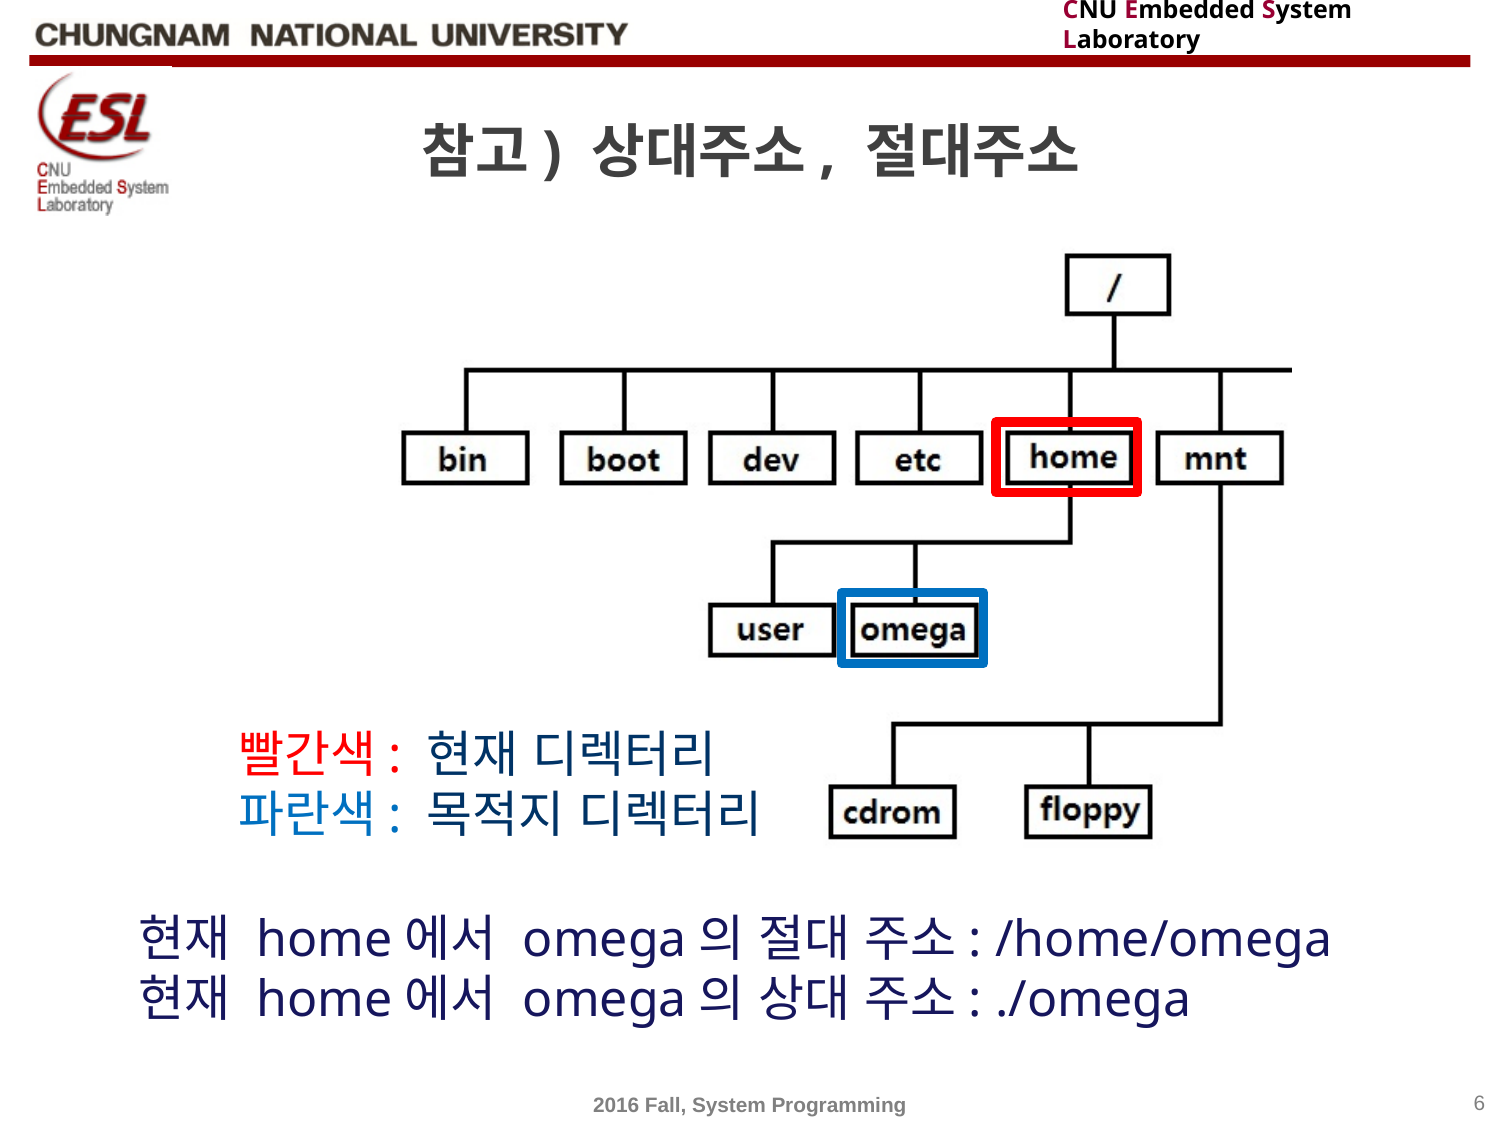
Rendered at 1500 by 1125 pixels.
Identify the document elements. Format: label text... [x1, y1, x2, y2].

picture [22, 66, 172, 216]
footer 2016 Fall, System Programming [0, 1082, 1149, 1125]
picture [31, 18, 634, 52]
slide_number 6 [1149, 1082, 1500, 1125]
title 참고) 상대주소, 절대주소 [31, 90, 1471, 209]
text_box 현재 home에서 omega의 절대 주소: /home/omega 현재 home에서 omega의 상대 주소: ./omega [123, 898, 1412, 1034]
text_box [208, 235, 1292, 852]
